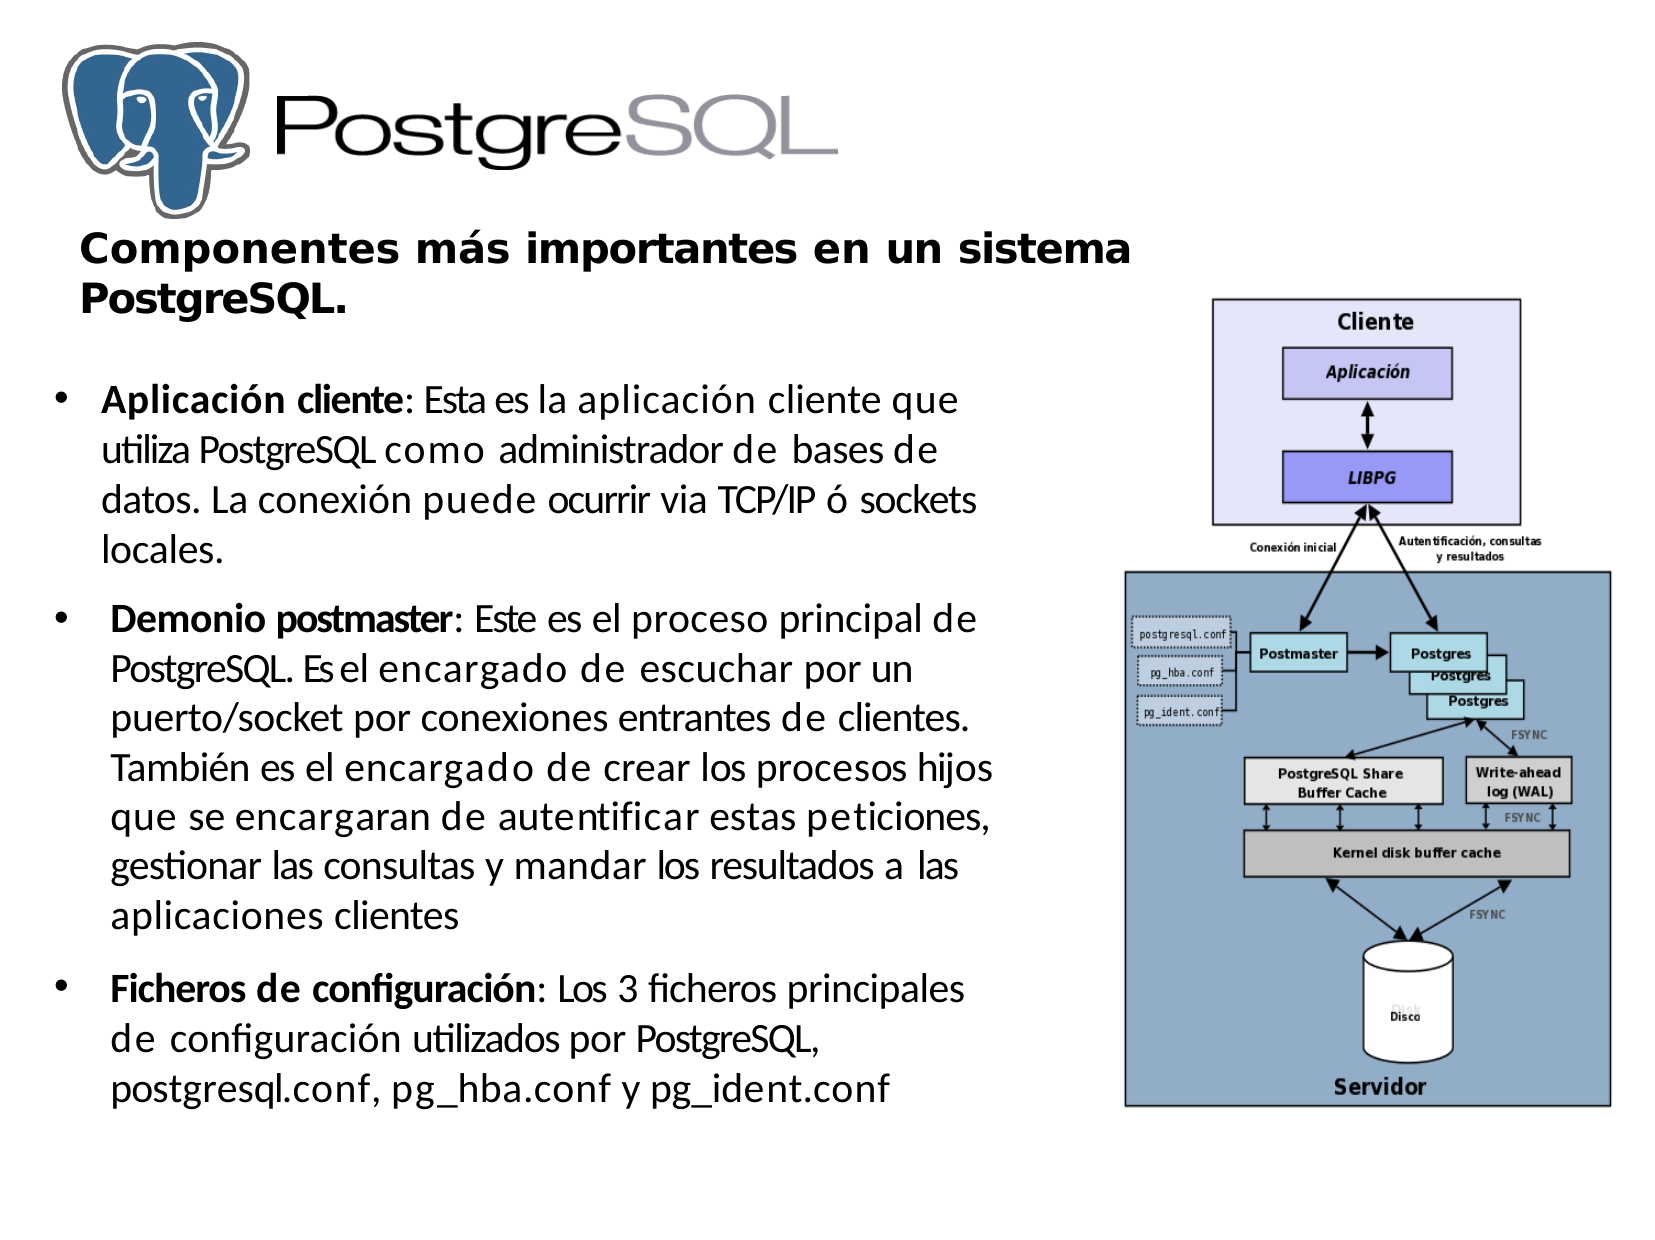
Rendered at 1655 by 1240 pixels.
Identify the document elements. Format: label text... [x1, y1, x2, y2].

picture [277, 94, 838, 170]
picture [1058, 275, 1655, 1123]
title Componentes más importantes en un sistema PostgreSQL. [77, 219, 1251, 429]
picture [62, 42, 250, 219]
text_box Aplicación cliente: Esta es la aplicación cliente que utiliza PostgreSQL como administrador de bases de datos. La conexión puede ocurrir via TCP/IP ó sockets locales. Demonio postmaster: Este es el proceso principal de PostgreSQL. Es el encargado de escuchar por un puerto/socket por conexiones entrantes de clientes. También es el encargado de crear los procesos hijos que se encargaran de autentificar estas peticiones, gestionar las consultas y mandar los resultados a las aplicaciones clientes Ficheros de configuración: Los 3 ficheros principales de configuración utilizados por PostgreSQL, postgresql.conf, pg_hba.conf y pg_ident.conf [52, 369, 1053, 1111]
